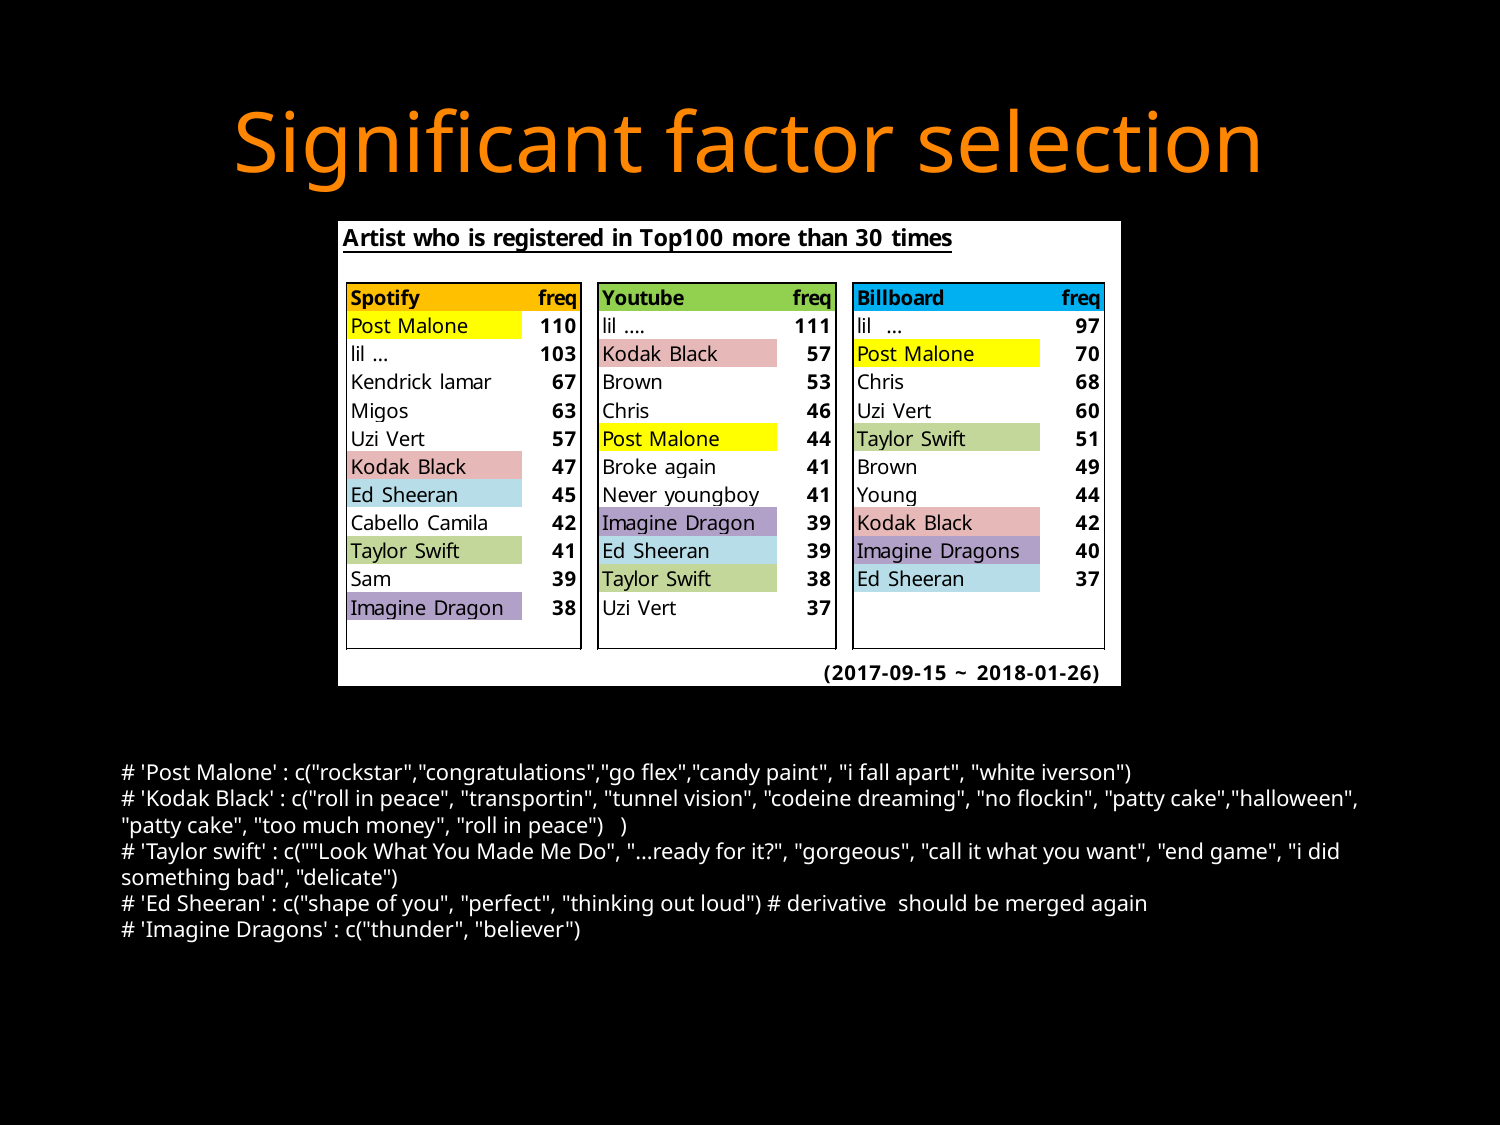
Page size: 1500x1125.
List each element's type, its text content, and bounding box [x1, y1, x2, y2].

picture [336, 219, 1123, 688]
text_box # 'Post Malone' : c("rockstar","congratulations","go flex","candy paint", "i fall apart", "white iverson") # 'Kodak Black' : c("roll in peace", "transportin", "tunnel vision", "codeine dreaming", "no flockin", "patty cake","halloween", "patty cake", "too much money", "roll in peace") ) # 'Taylor swift' : c(""Look What You Made Me Do", "...ready for it?", "gorgeous", "call it what you want", "end game", "i did something bad", "delicate") # 'Ed Sheeran' : c("shape of you", "perfect", "thinking out loud") # derivative should be merged again # 'Imagine Dragons' : c("thunder", "believer") [106, 751, 1394, 950]
title Significant factor selection [75, 45, 1425, 233]
